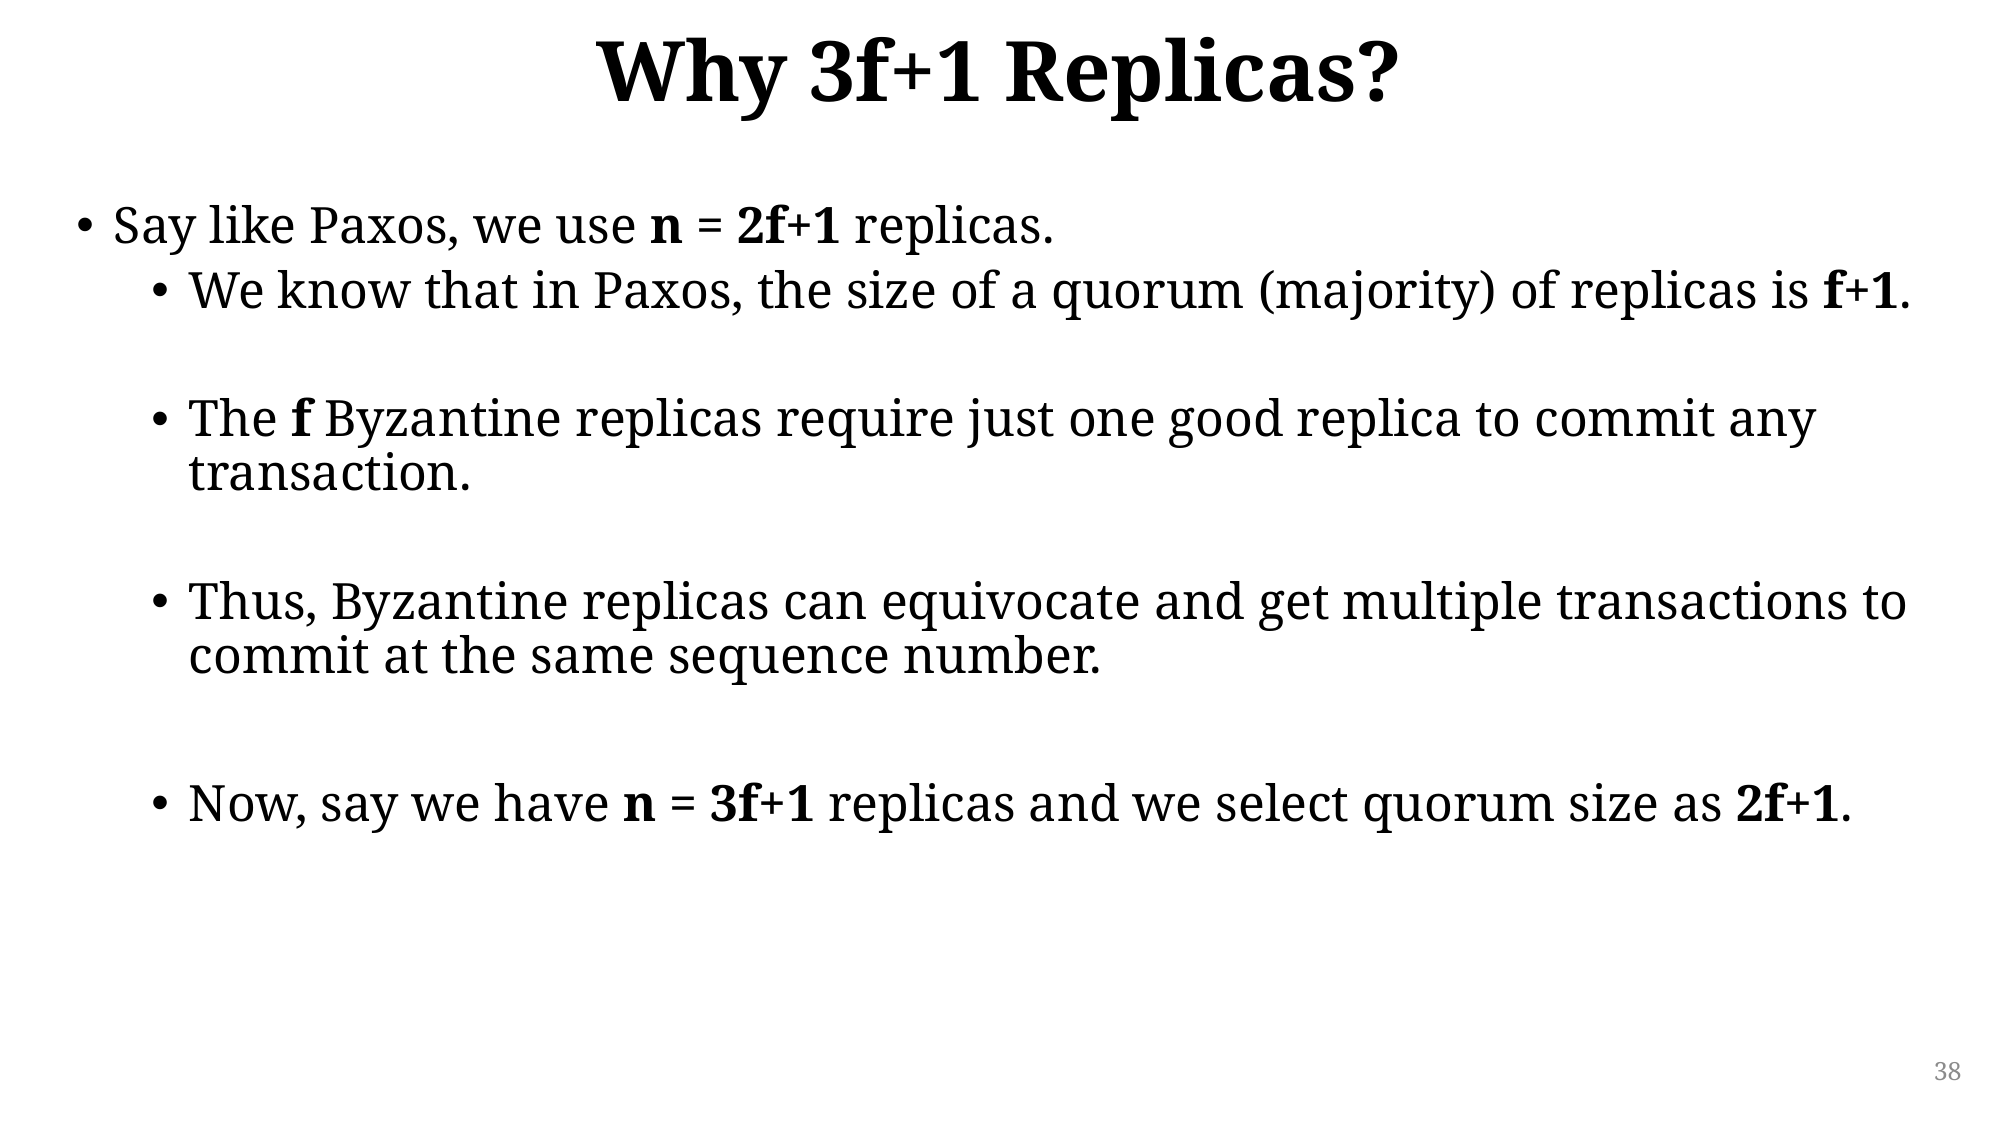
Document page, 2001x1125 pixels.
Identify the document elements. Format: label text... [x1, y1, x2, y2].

title Why 3f+1 Replicas? [137, 0, 1863, 149]
list Say like Paxos, we use n = 2f+1 replicas. We know that in Paxos, the size of a quorum (majority) of replicas is f+1. The f Byzantine replicas require just one good replica to commit any transaction. Thus, Byzantine replicas can equivocate and get multiple transactions to commit at the same sequence number. Now, say we have n = 3f+1 replicas and we select quorum size as 2f+1. [61, 193, 2000, 1103]
